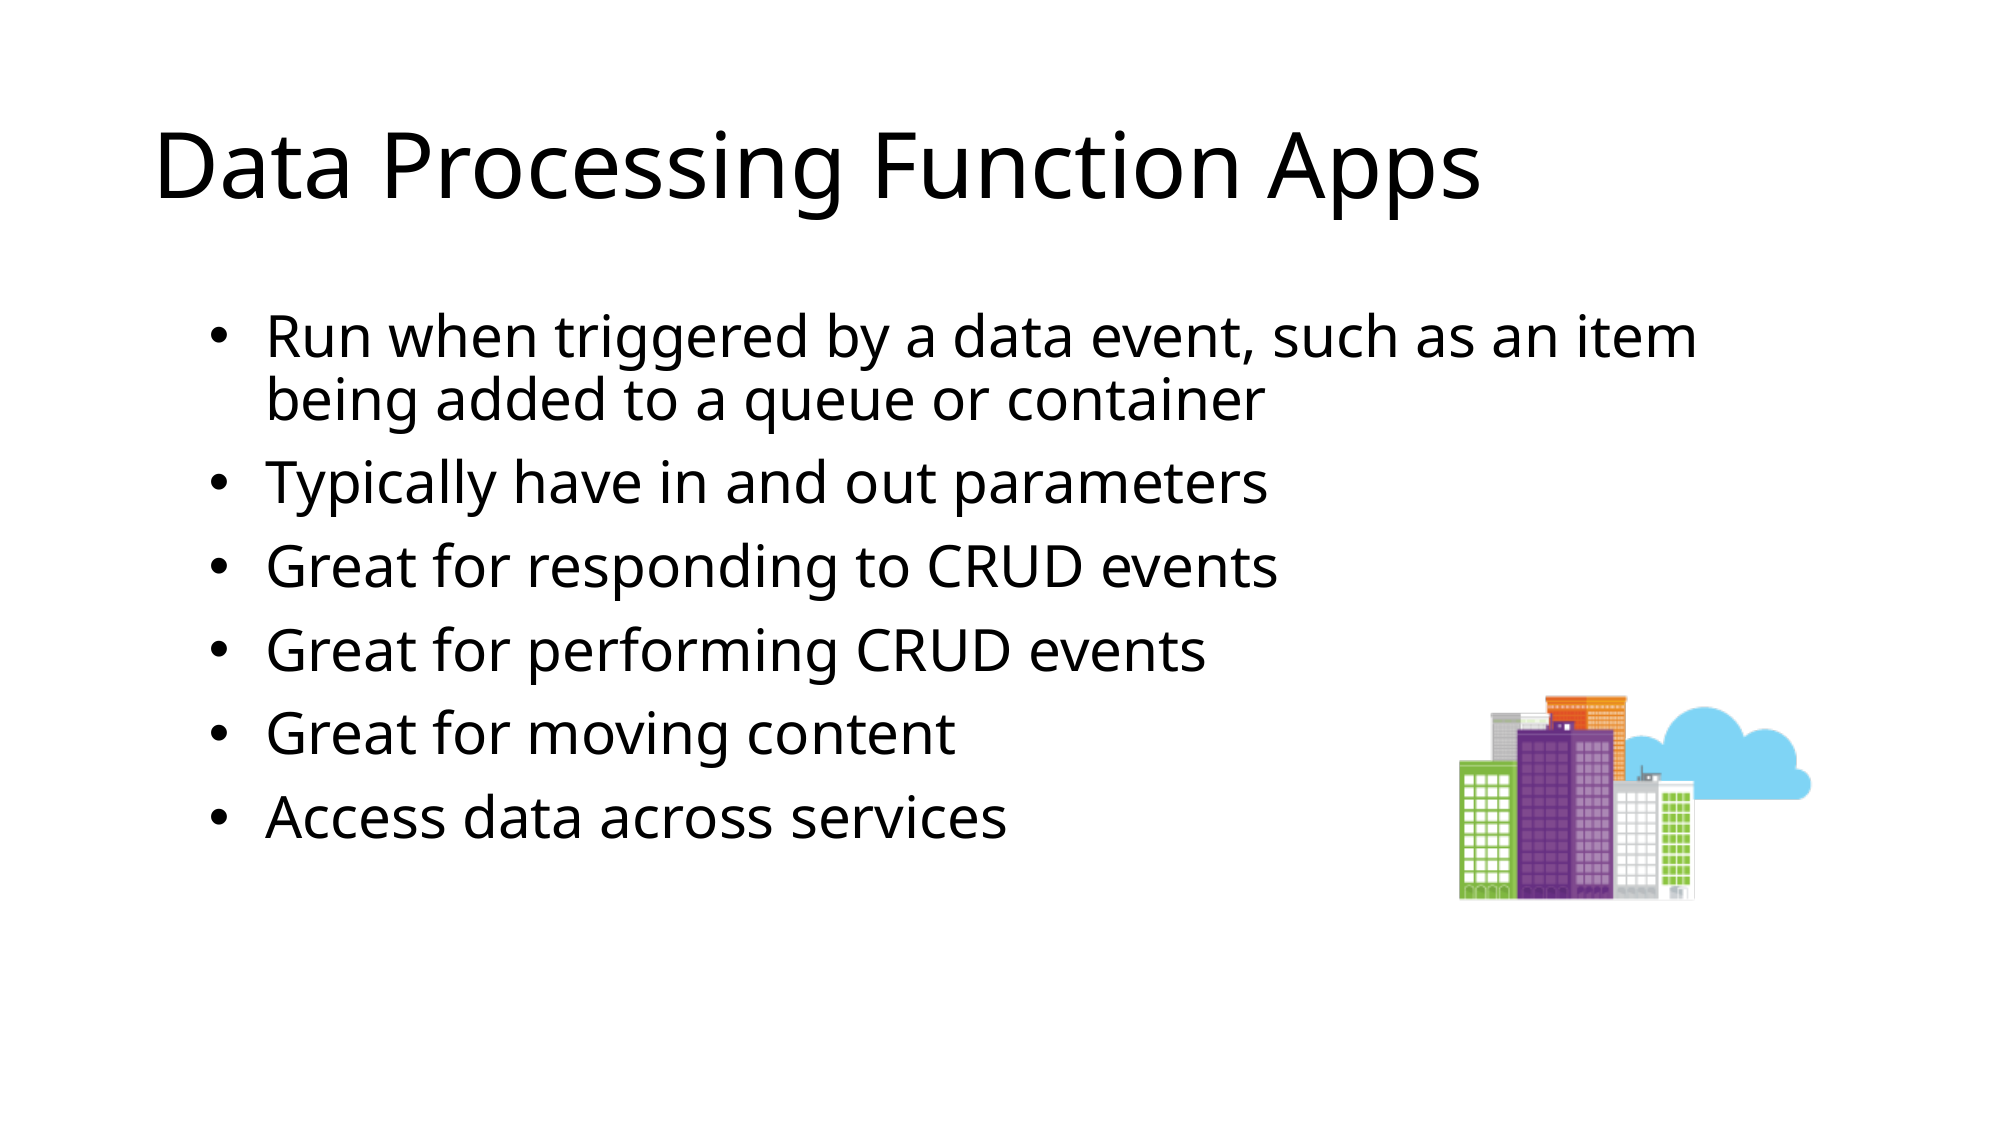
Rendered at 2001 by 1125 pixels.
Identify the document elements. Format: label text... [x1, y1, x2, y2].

title Data Processing Function Apps [137, 59, 1863, 278]
picture [1449, 682, 1817, 902]
list Run when triggered by a data event, such as an item being added to a queue or container Typically have in and out parameters Great for responding to CRUD events Great for performing CRUD events Great for moving content Access data across services [137, 299, 1863, 902]
